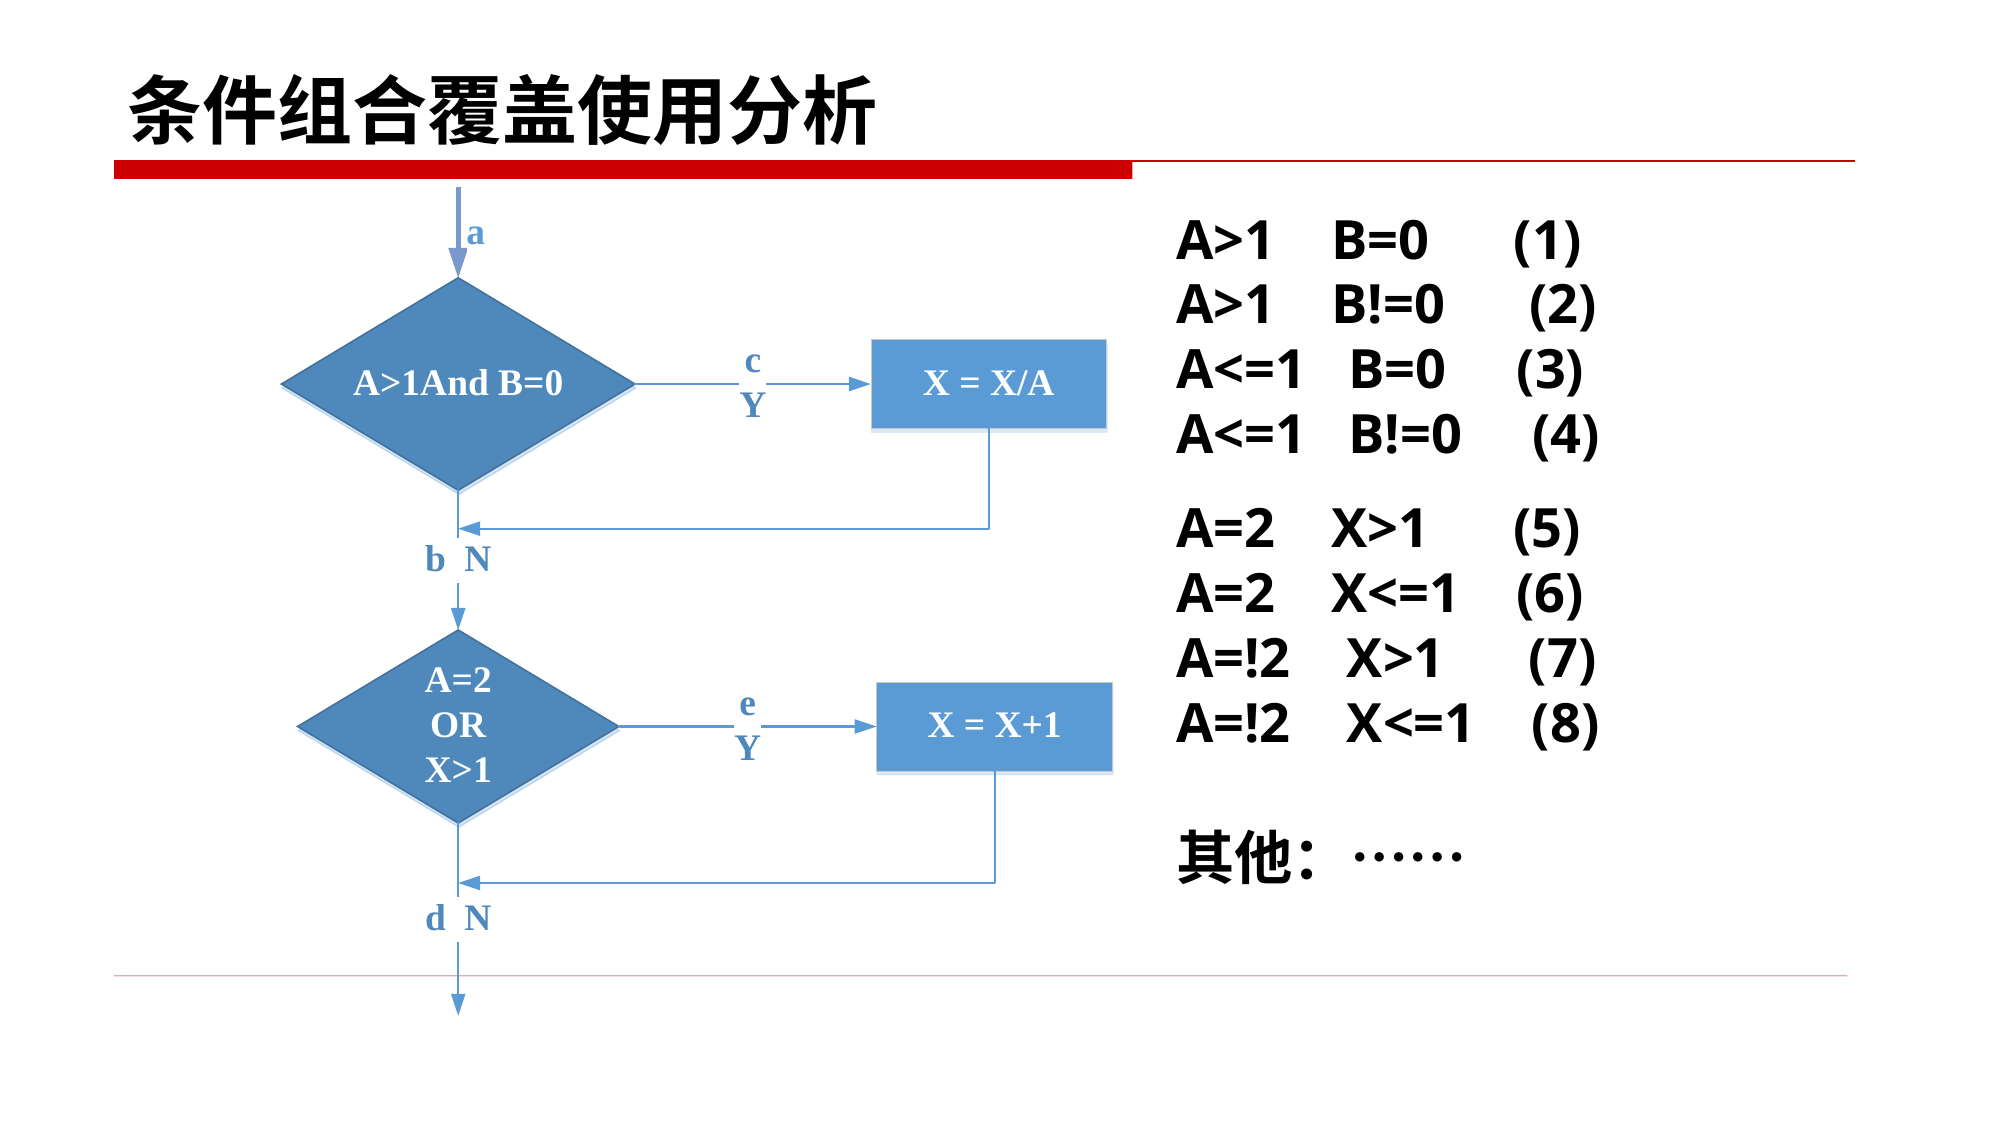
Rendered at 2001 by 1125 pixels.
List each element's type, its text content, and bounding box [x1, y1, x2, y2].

text_box A>1 B=0 (1) A>1 B!=0 (2) A<=1 B=0 (3) A<=1 B!=0 (4) [1161, 197, 1794, 485]
text_box A=2 X>1 (5) A=2 X<=1 (6) A=!2 X>1 (7) A=!2 X<=1 (8) [1161, 485, 1874, 761]
text_box 其他：…… [1161, 813, 1985, 899]
picture [271, 183, 1123, 1019]
title 条件组合覆盖使用分析 [112, 42, 1863, 161]
